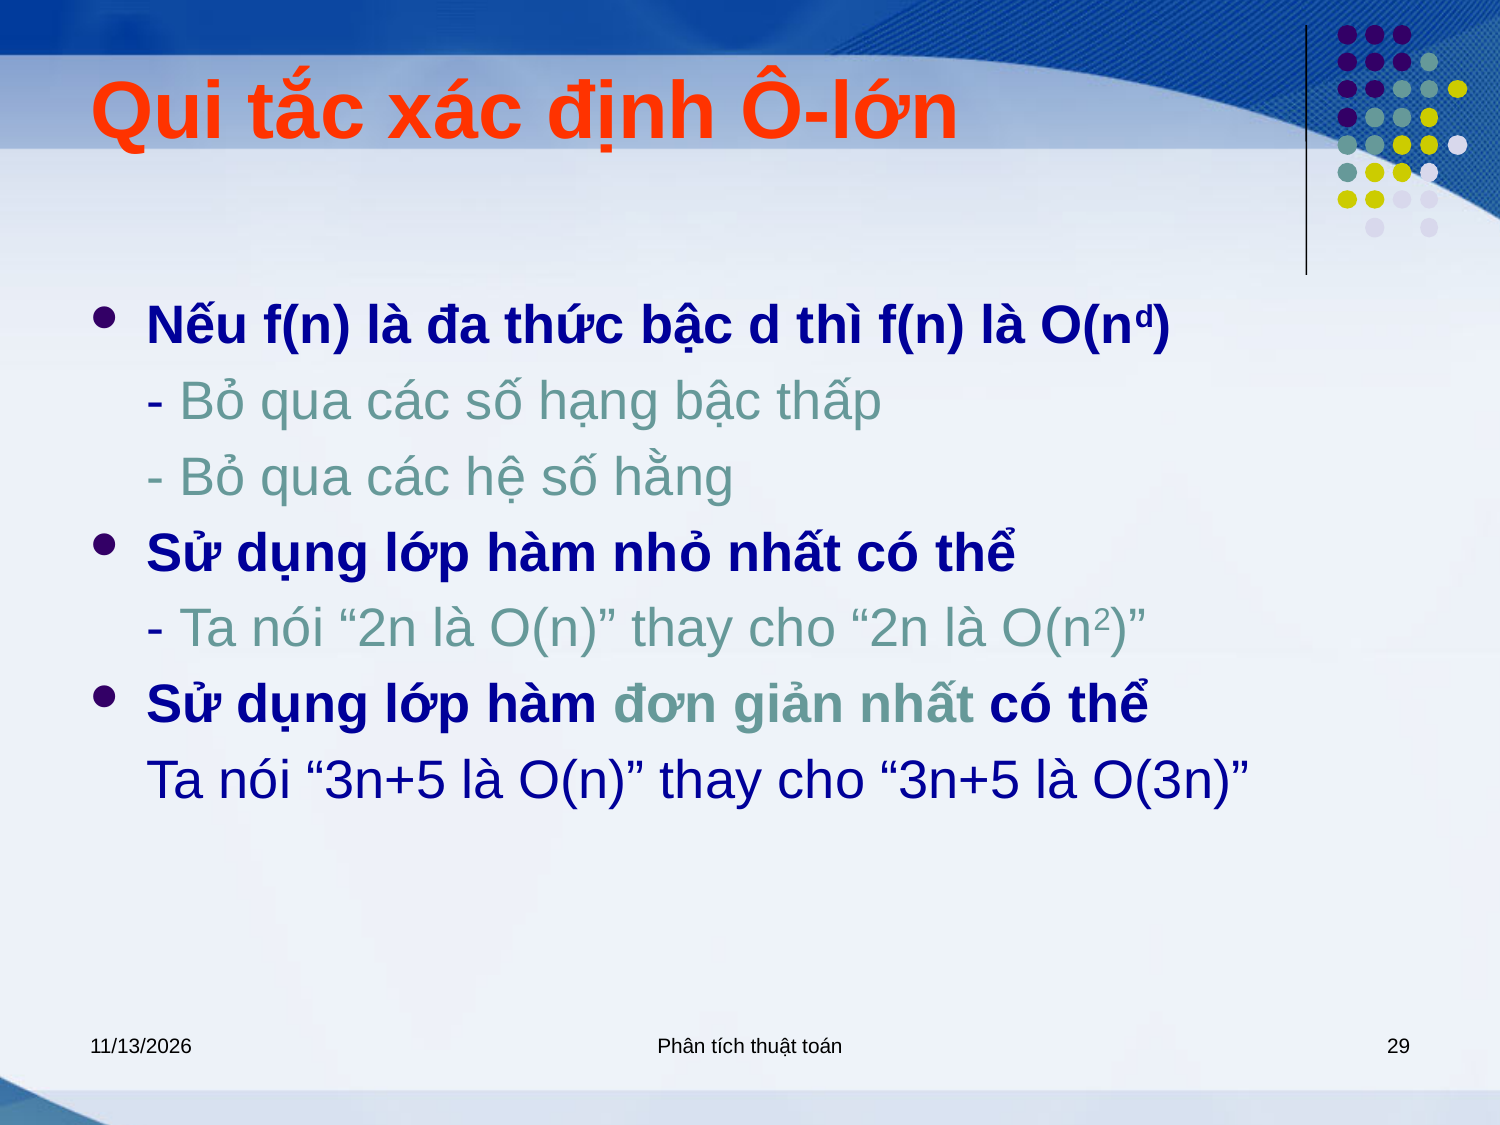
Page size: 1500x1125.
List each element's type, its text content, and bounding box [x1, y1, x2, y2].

title Qui tắc xác định Ô-lớn [75, 20, 1313, 163]
footer Phân tích thuật toán [512, 1024, 988, 1101]
list Nếu f(n) là đa thức bậc d thì f(n) là O(nd) - Bỏ qua các số hạng bậc thấp - Bỏ qua các hệ số hằng Sử dụng lớp hàm nhỏ nhất có thể - Ta nói “2n là O(n)” thay cho “2n là O(n2)” Sử dụng lớp hàm đơn giản nhất có thể Ta nói “3n+5 là O(n)” thay cho “3n+5 là O(3n)” [75, 282, 1425, 1006]
slide_number 29 [1074, 1024, 1426, 1101]
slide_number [74, 1024, 426, 1101]
picture [0, 0, 1500, 1125]
